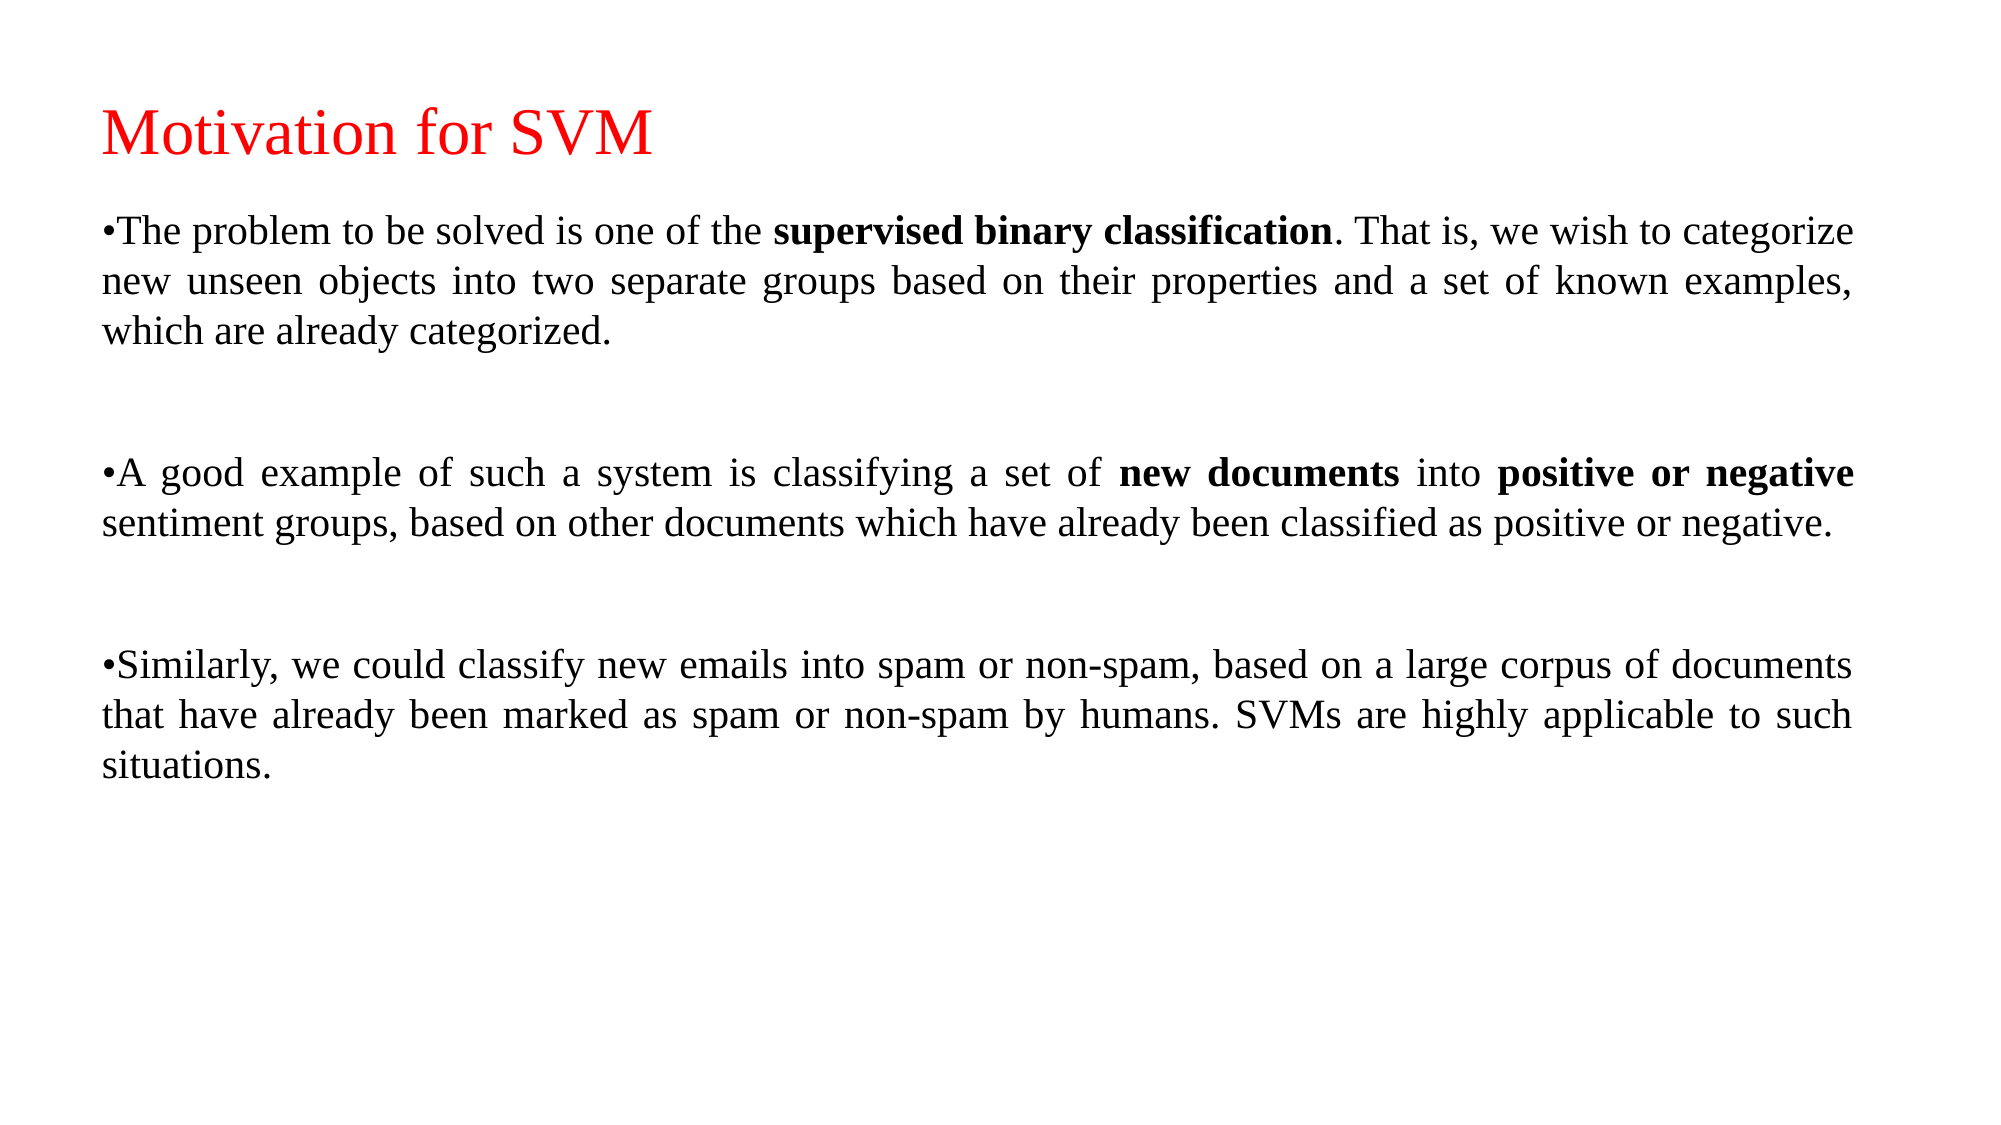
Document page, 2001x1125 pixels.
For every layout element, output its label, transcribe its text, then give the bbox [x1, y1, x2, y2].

list •The problem to be solved is one of the supervised binary classification. That is, we wish to categorize new unseen objects into two separate groups based on their properties and a set of known examples, which are already categorized. •A good example of such a system is classifying a set of new documents into positive or negative sentiment groups, based on other documents which have already been classified as positive or negative. •Similarly, we could classify new emails into spam or non-spam, based on a large corpus of documents that have already been marked as spam or non-spam by humans. SVMs are highly applicable to such situations. [86, 195, 1870, 729]
title Motivation for SVM [86, 34, 1437, 195]
